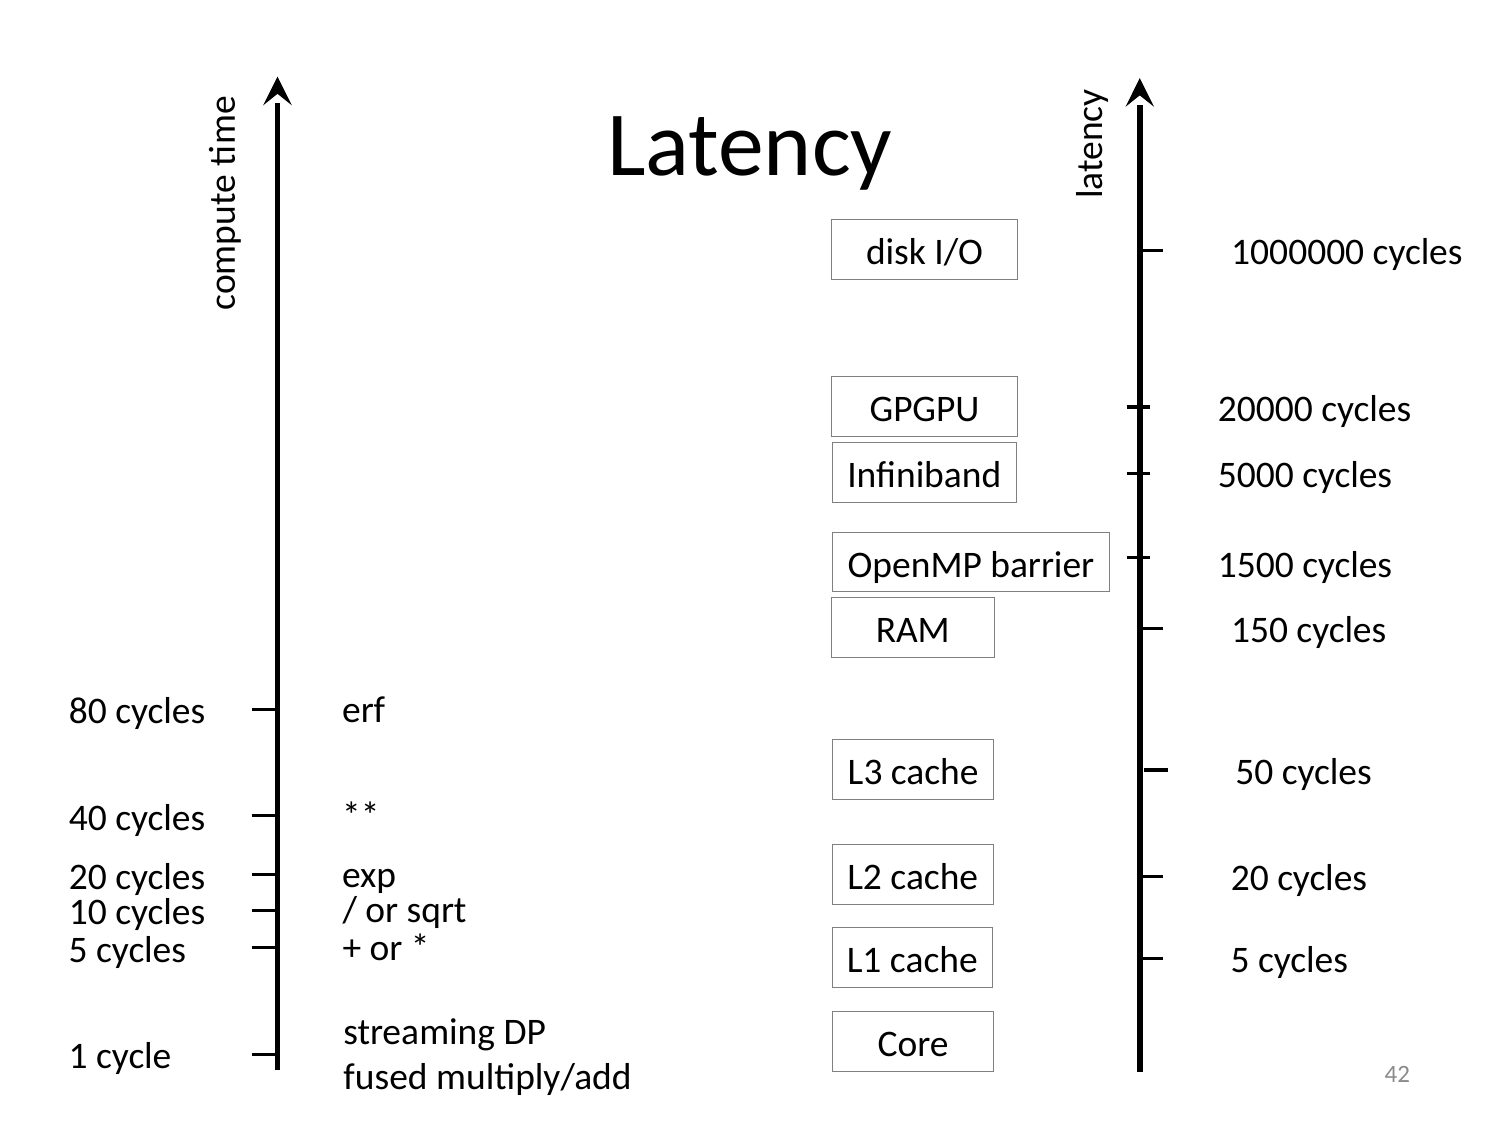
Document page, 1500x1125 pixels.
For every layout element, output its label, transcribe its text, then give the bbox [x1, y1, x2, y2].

text_box Core [832, 1011, 994, 1072]
slide_number 42 [1074, 1042, 1425, 1103]
title Latency [75, 45, 1425, 233]
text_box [52, 842, 412, 906]
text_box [831, 376, 1429, 438]
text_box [831, 219, 1480, 281]
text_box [831, 739, 1389, 801]
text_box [830, 531, 1409, 593]
text_box compute time [189, 81, 250, 325]
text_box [52, 877, 483, 941]
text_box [830, 445, 1409, 504]
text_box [52, 677, 401, 740]
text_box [831, 601, 1403, 659]
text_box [830, 927, 1365, 989]
text_box latency [1057, 74, 1117, 214]
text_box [52, 999, 650, 1106]
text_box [831, 844, 1384, 907]
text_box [52, 783, 396, 847]
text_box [52, 948, 446, 978]
